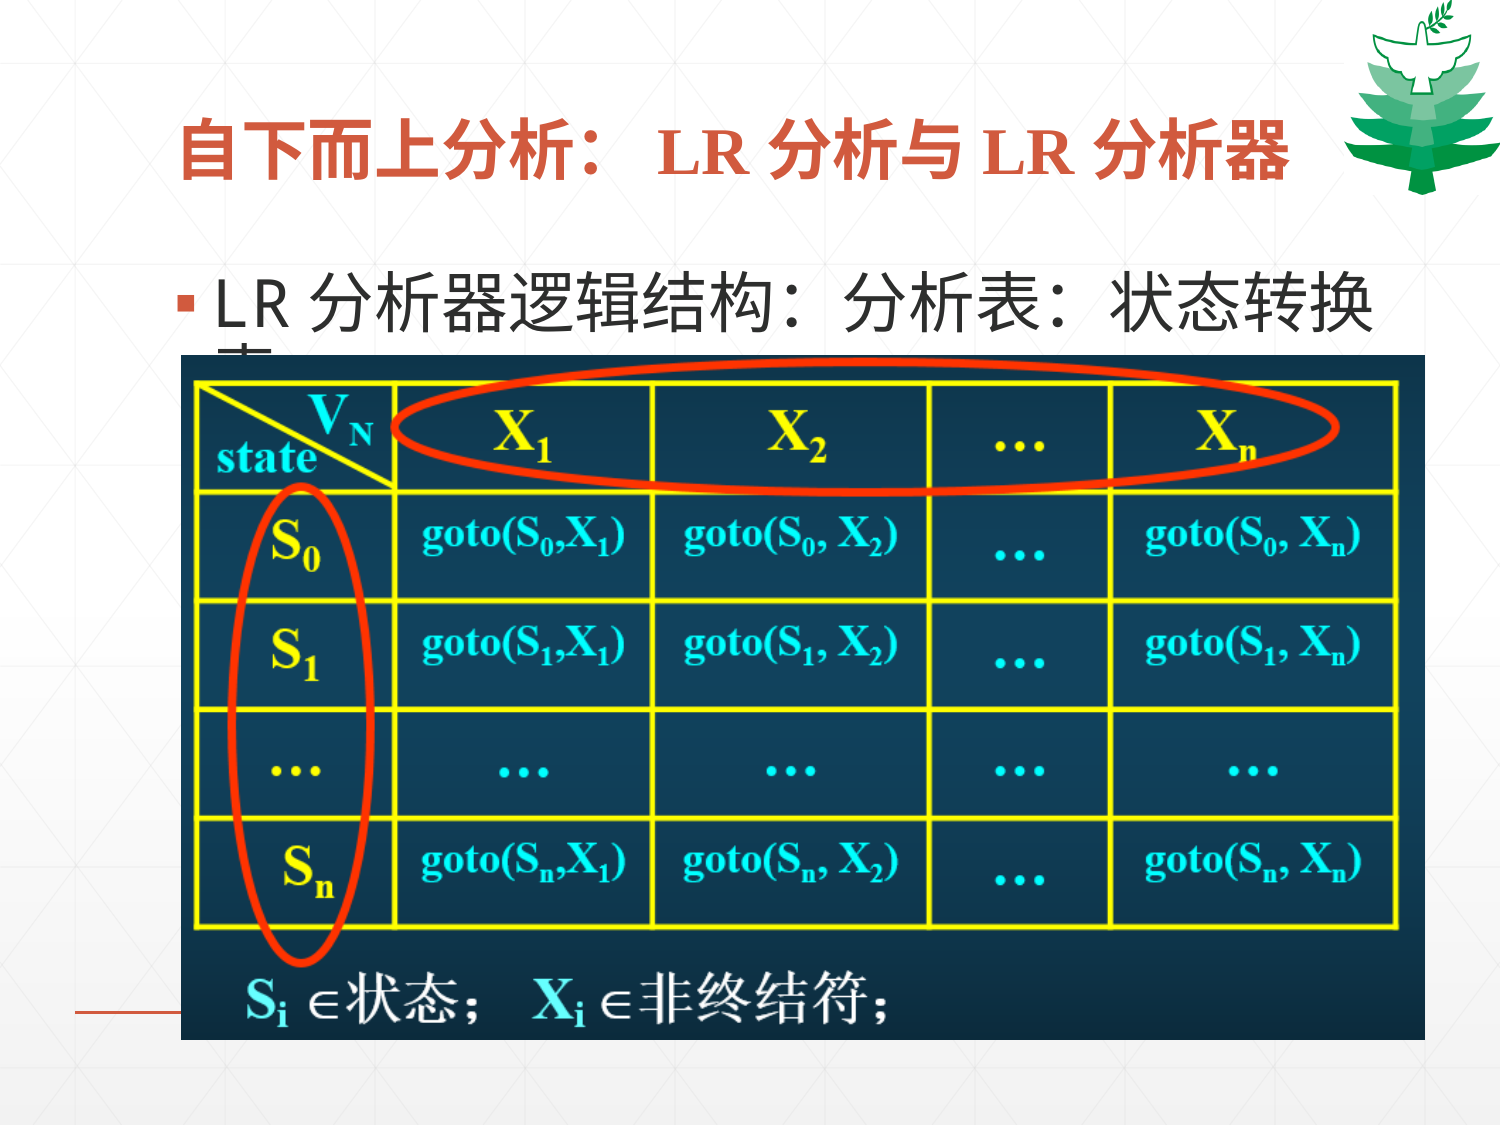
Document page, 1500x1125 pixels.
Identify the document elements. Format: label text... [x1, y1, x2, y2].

list LR分析器逻辑结构：分析表：状态转换表 [159, 262, 1447, 950]
picture [181, 355, 1425, 1040]
title 自下而上分析：LR分析与LR分析器 [159, 82, 1341, 197]
picture [1344, 0, 1500, 195]
